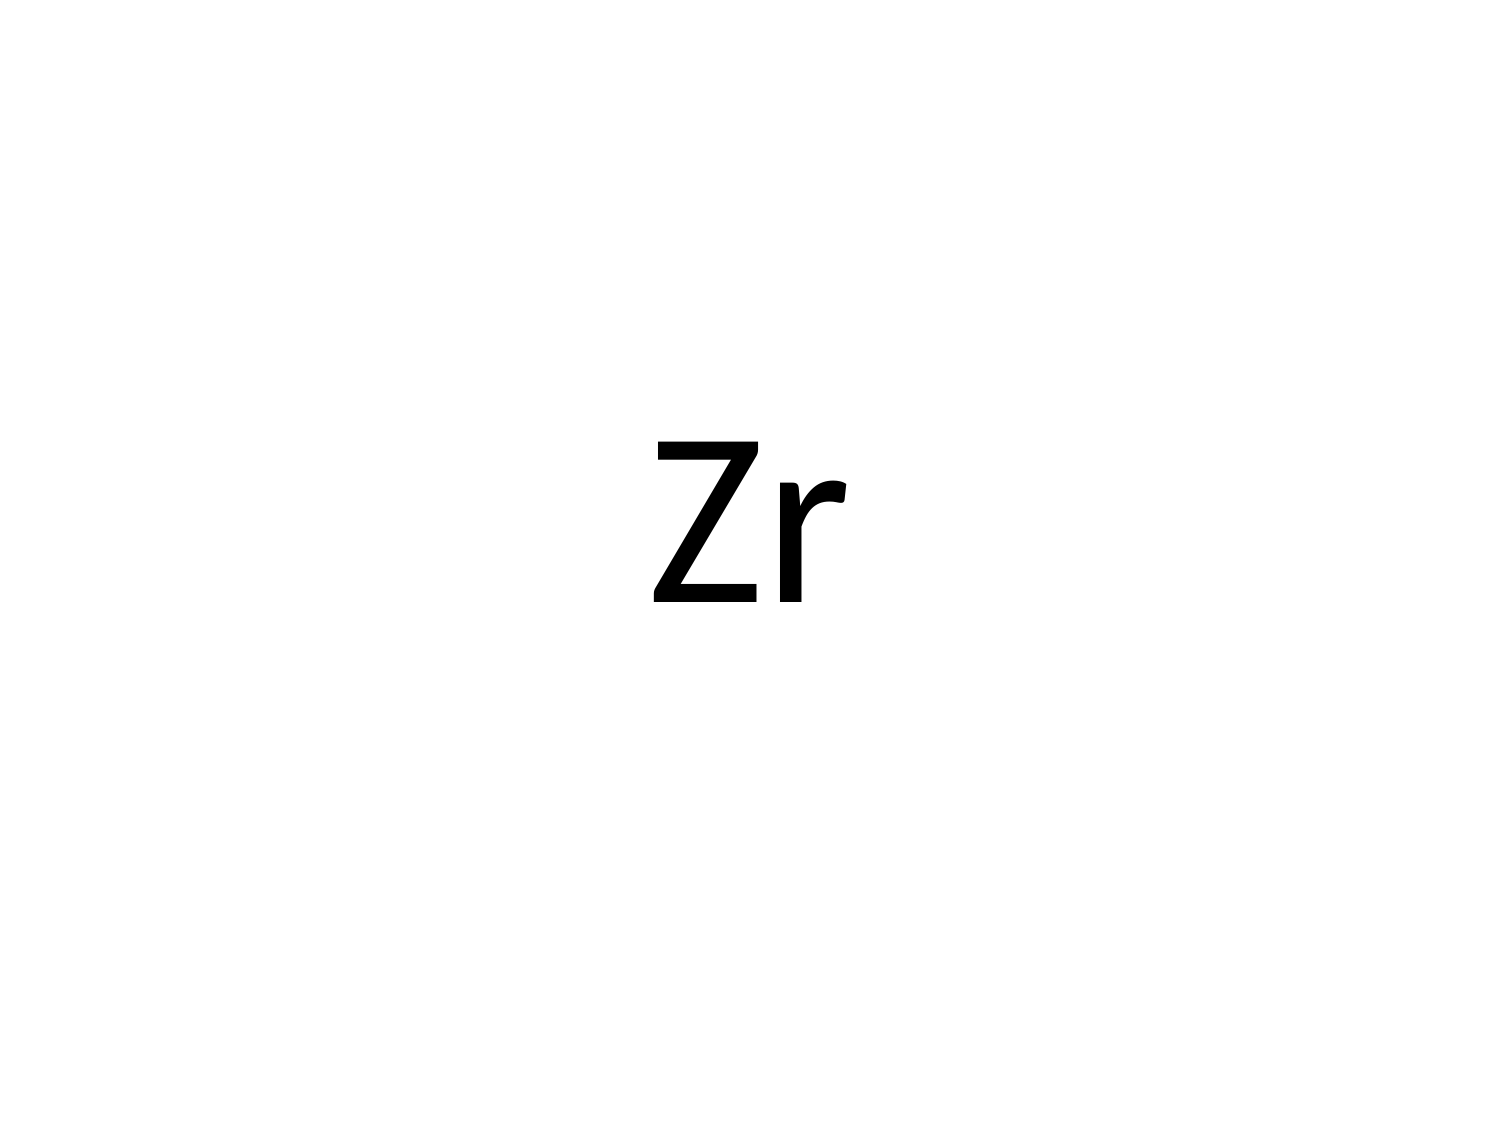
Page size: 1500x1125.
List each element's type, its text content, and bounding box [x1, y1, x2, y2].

text_box Zr [632, 299, 867, 660]
